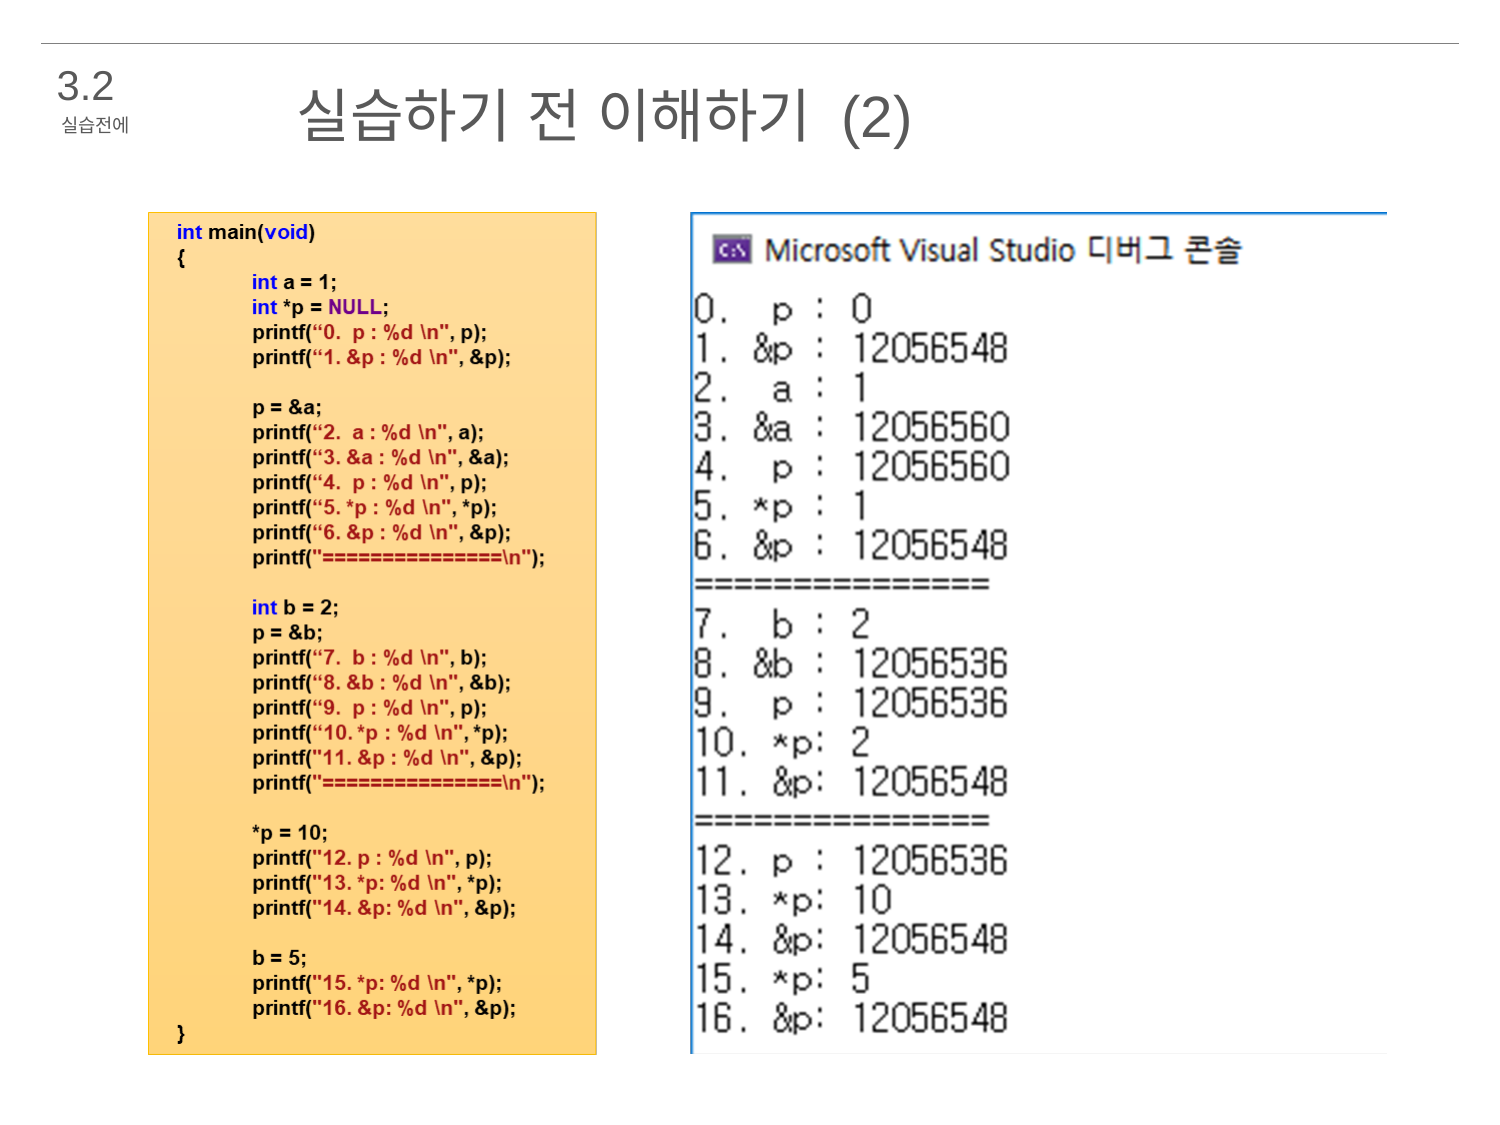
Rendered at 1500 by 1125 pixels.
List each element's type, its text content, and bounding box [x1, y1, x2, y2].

text_box 3.2 [41, 51, 130, 117]
text_box 실습전에 [46, 106, 145, 144]
text_box 실습하기 전 이해하기 (2) [282, 71, 928, 157]
picture [148, 211, 1387, 1086]
